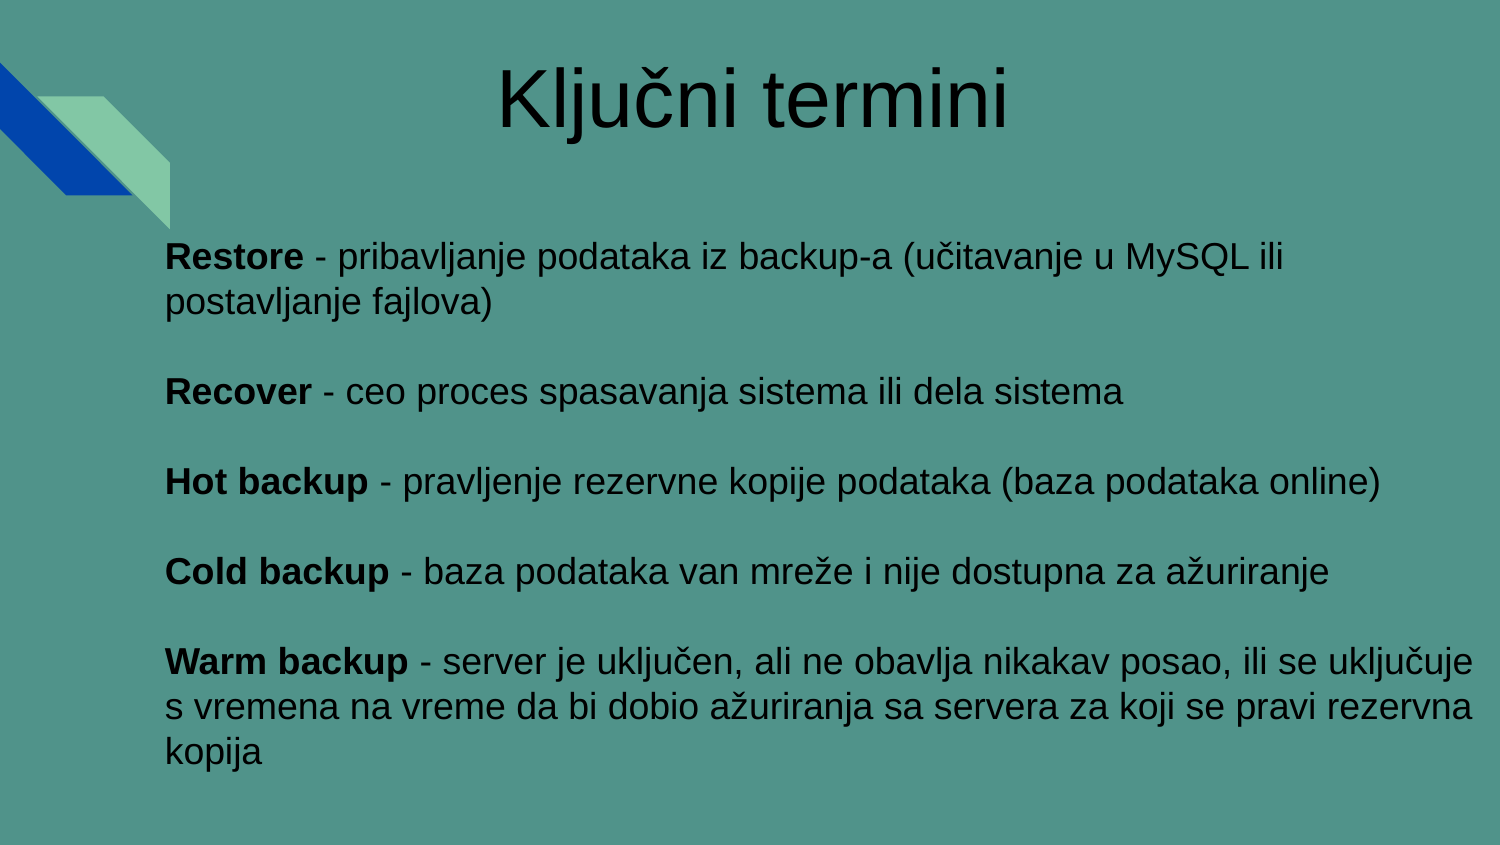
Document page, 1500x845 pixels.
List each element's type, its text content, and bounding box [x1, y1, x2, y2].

text_box Restore - pribavljanje podataka iz backup-a (učitavanje u MySQL ili postavljanje fajlova) Recover - ceo proces spasavanja sistema ili dela sistema Hot backup - pravljenje rezervne kopije podataka (baza podataka online) Cold backup - baza podataka van mreže i nije dostupna za ažuriranje Warm backup - server je uključen, ali ne obavlja nikakav posao, ili se uključuje s vremena na vreme da bi dobio ažuriranja sa servera za koji se pravi rezervna kopija [150, 225, 1500, 786]
title Ključni termini [187, 37, 1342, 161]
